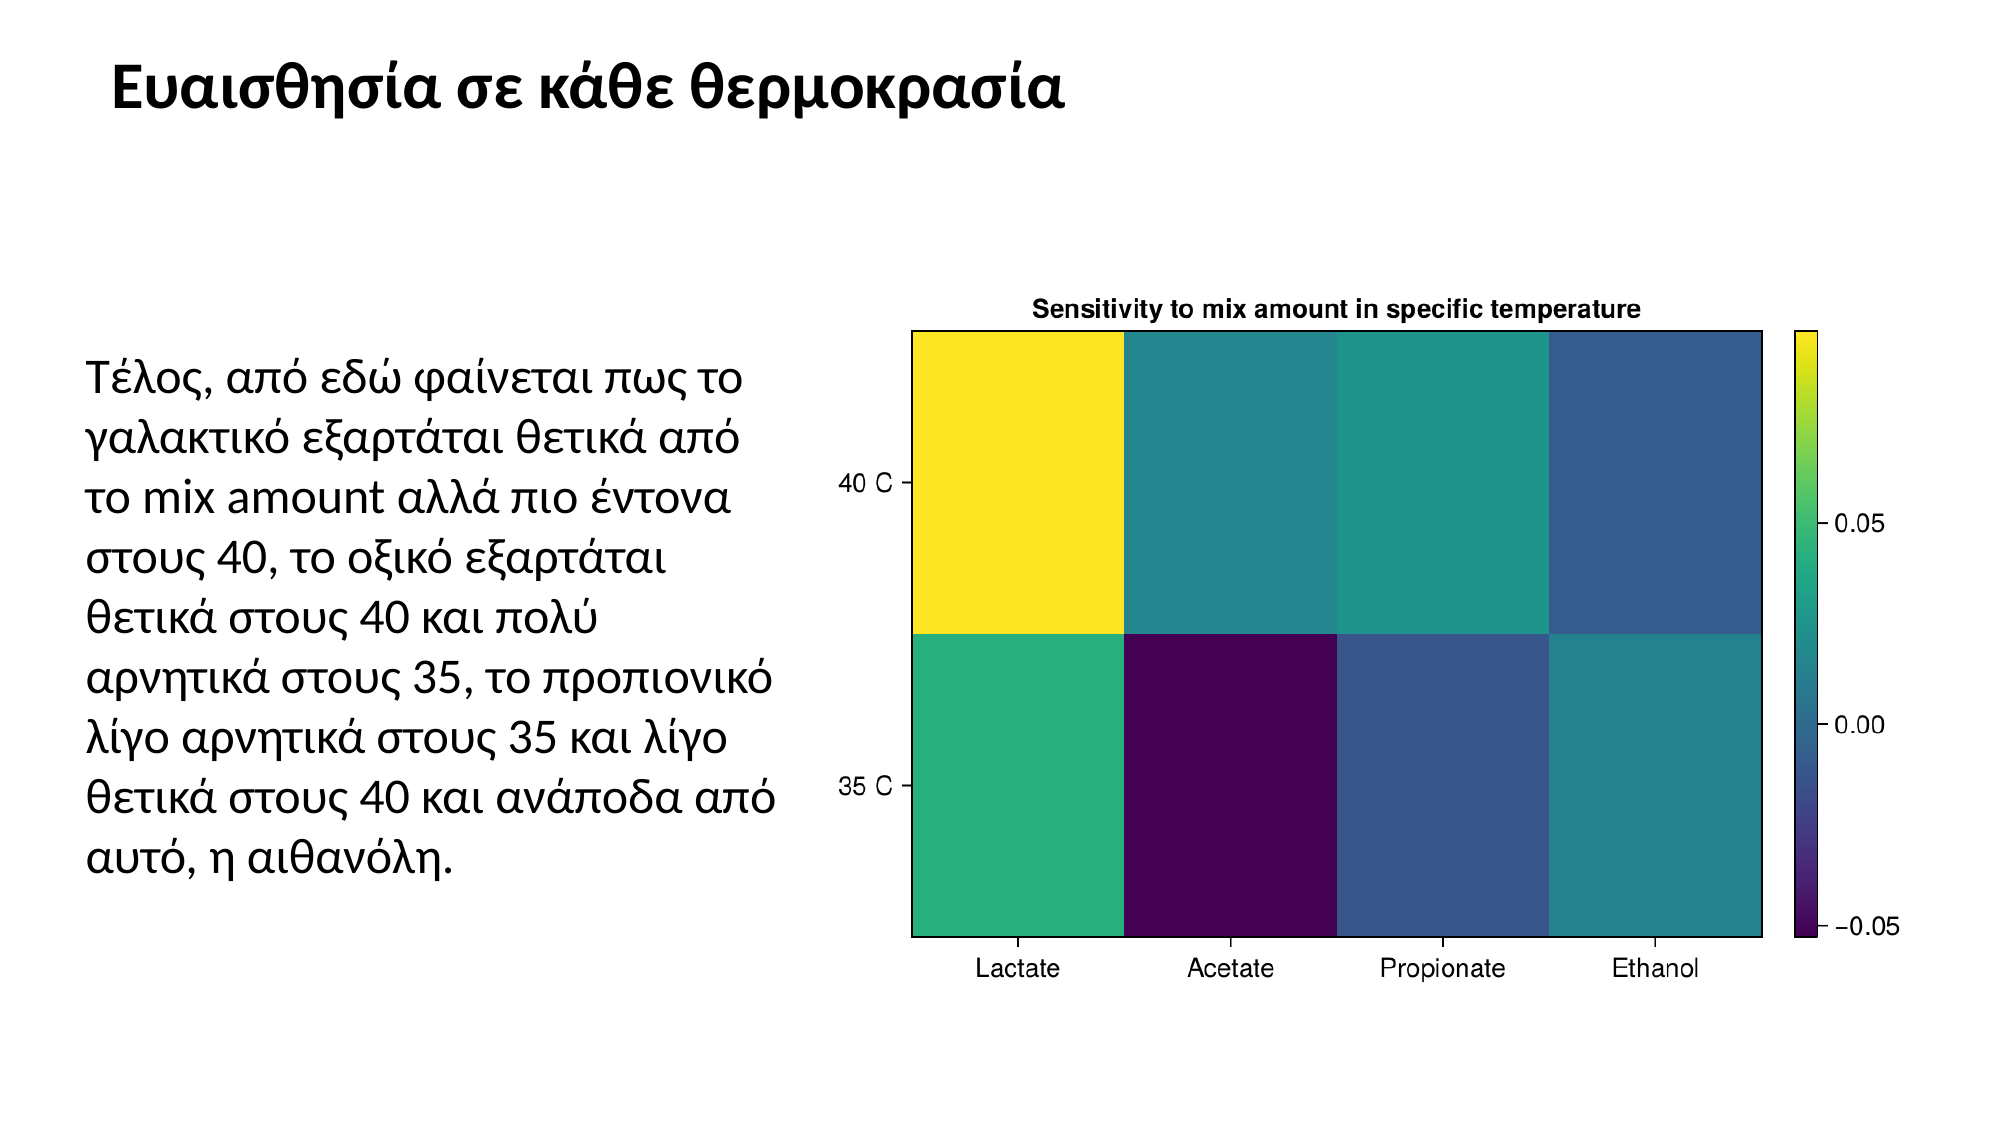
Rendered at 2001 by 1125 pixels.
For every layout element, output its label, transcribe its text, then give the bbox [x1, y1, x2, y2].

title Ευαισθησία σε κάθε θερμοκρασία [96, 48, 1950, 129]
text_box Τέλος, από εδώ φαίνεται πως το γαλακτικό εξαρτάται θετικά από το mix amount αλλά πιο έντονα στους 40, το οξικό εξαρτάται θετικά στους 40 και πολύ αρνητικά στους 35, το προπιονικό λίγο αρνητικά στους 35 και λίγο θετικά στους 40 και ανάποδα από αυτό, η αιθανόλη. [70, 335, 800, 933]
picture [809, 263, 1927, 1009]
